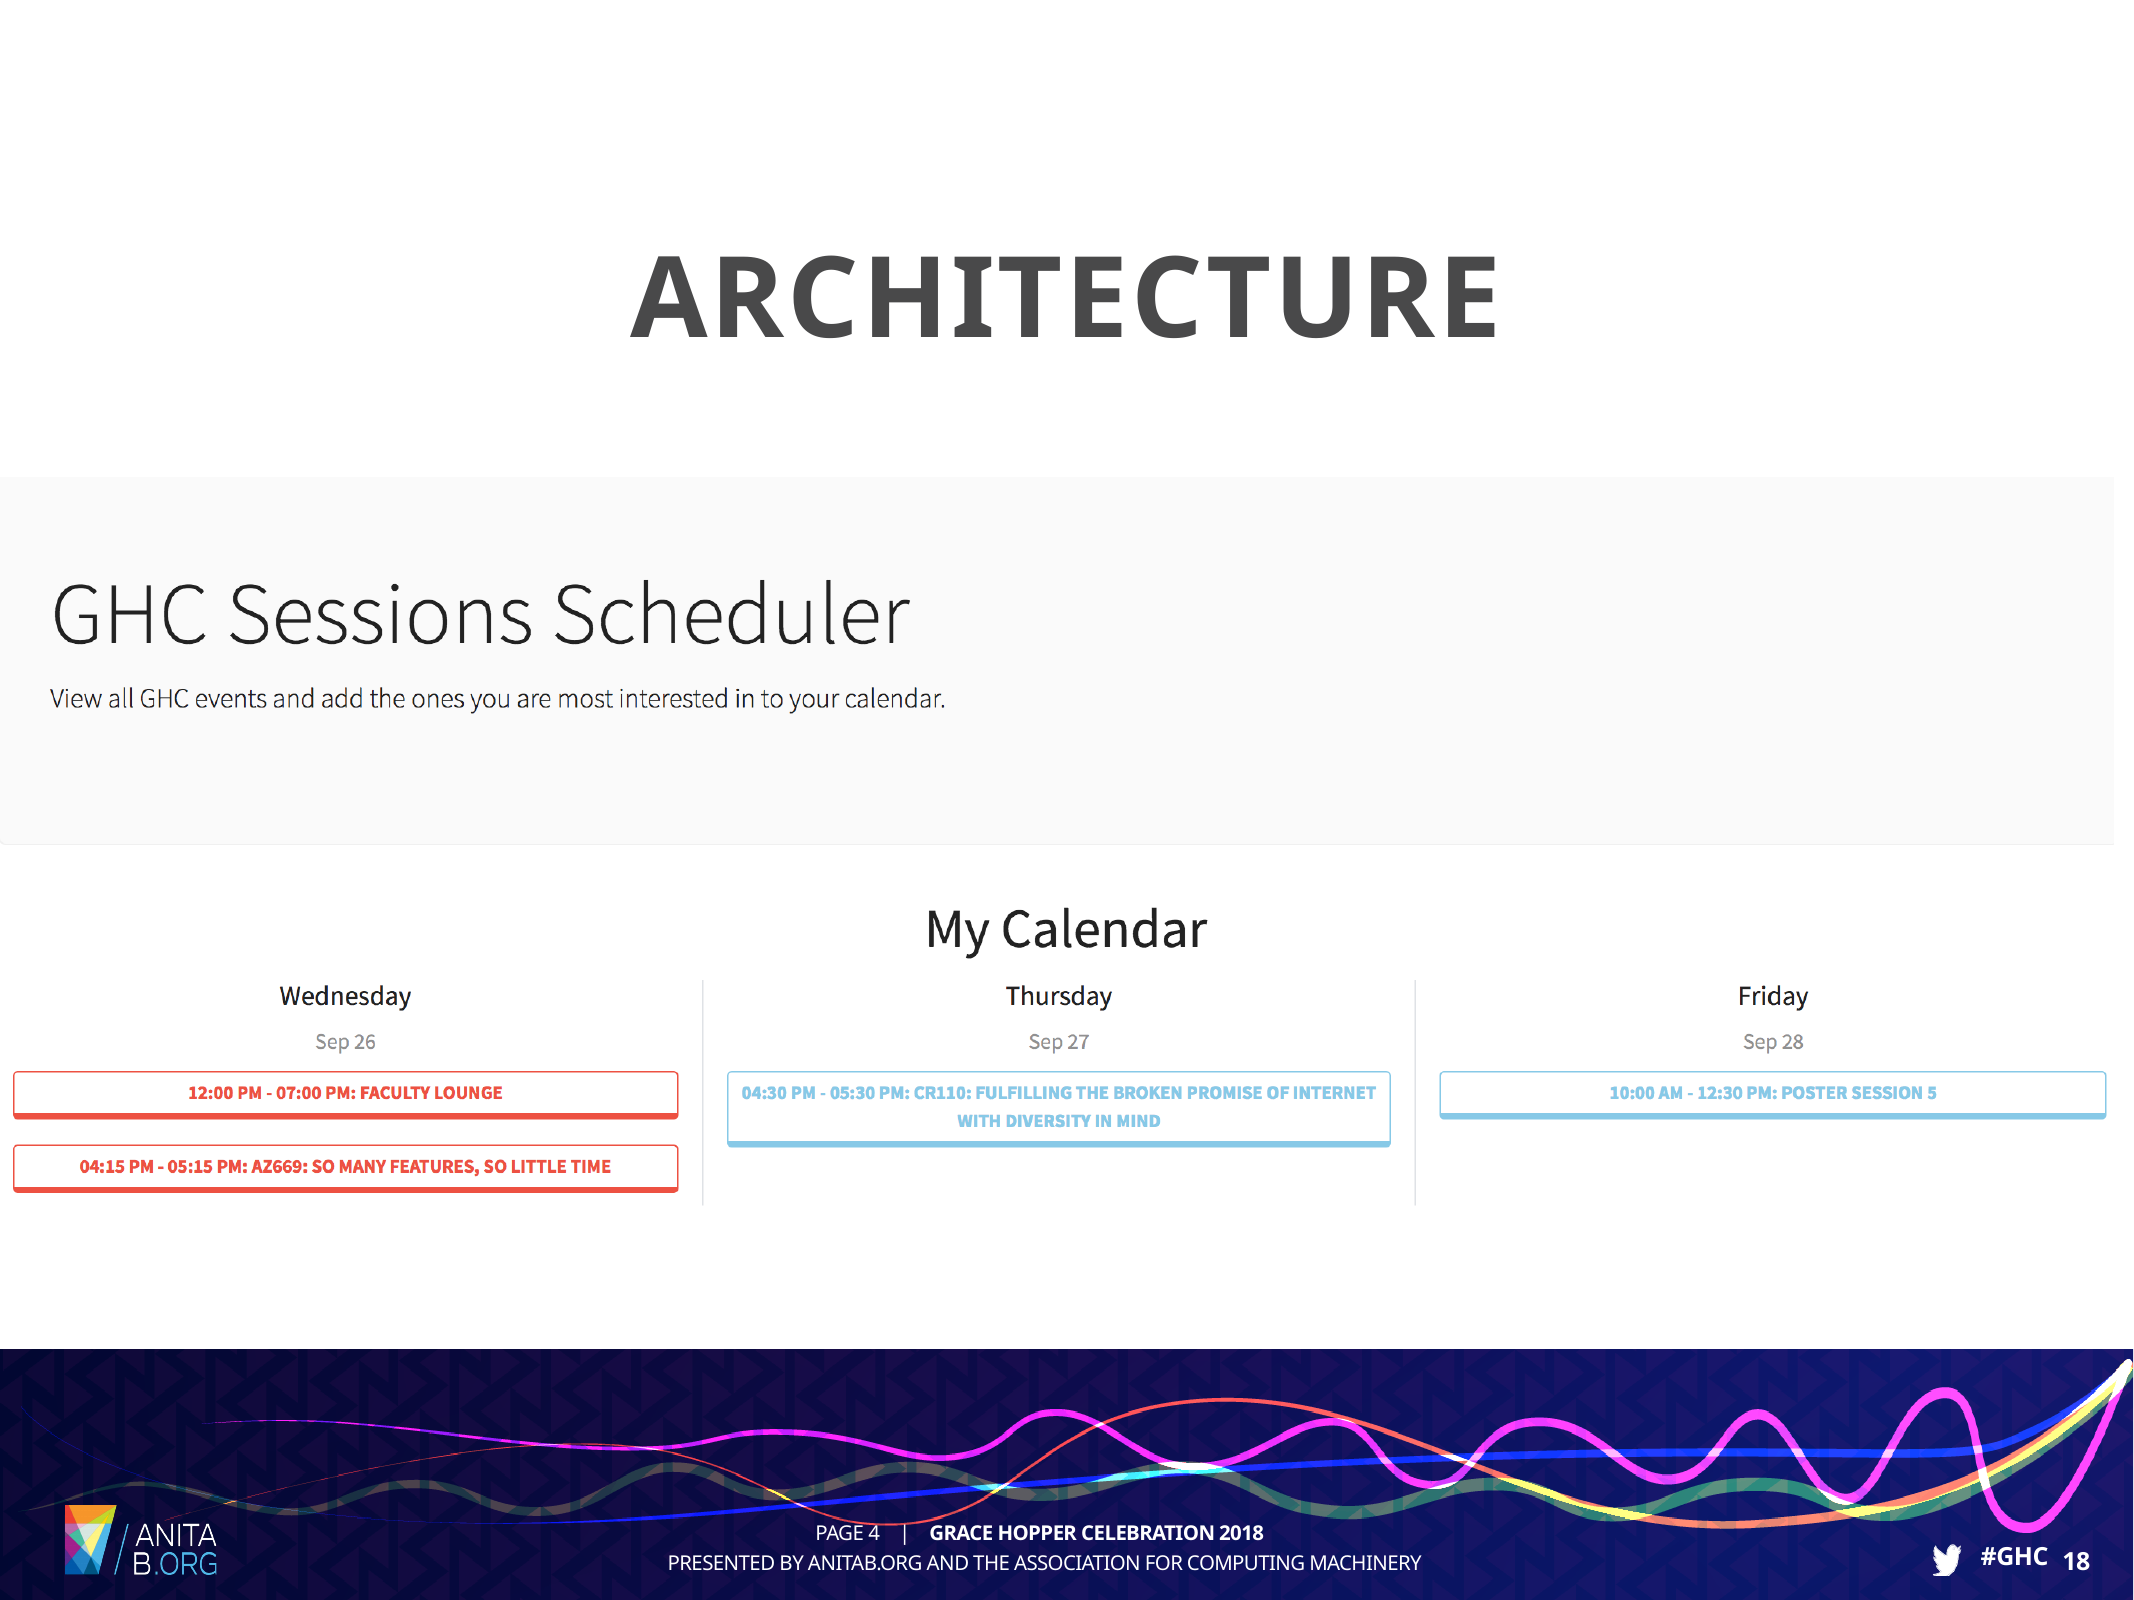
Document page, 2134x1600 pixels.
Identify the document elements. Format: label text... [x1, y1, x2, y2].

title Architecture [389, 123, 1744, 477]
picture [0, 1349, 2134, 1600]
picture [0, 477, 2115, 1249]
